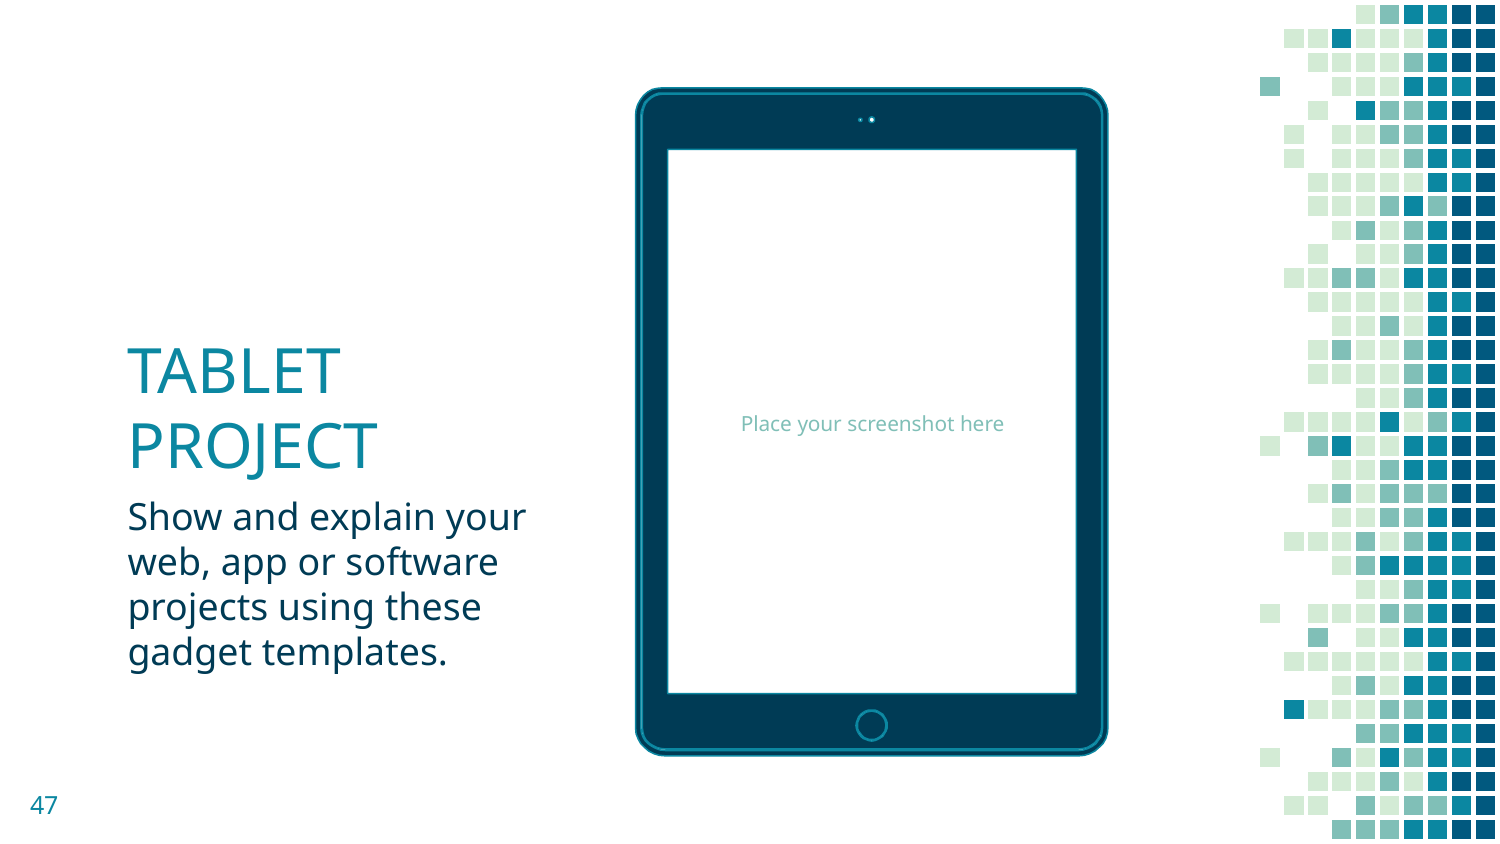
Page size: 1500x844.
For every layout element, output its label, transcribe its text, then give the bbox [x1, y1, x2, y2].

slide_number 47 [15, 774, 105, 839]
list TABLET PROJECT Show and explain your web, app or software projects using these gadget templates. [112, 137, 564, 689]
text_box Place your screenshot here [668, 149, 1078, 697]
text_box [635, 87, 1108, 756]
